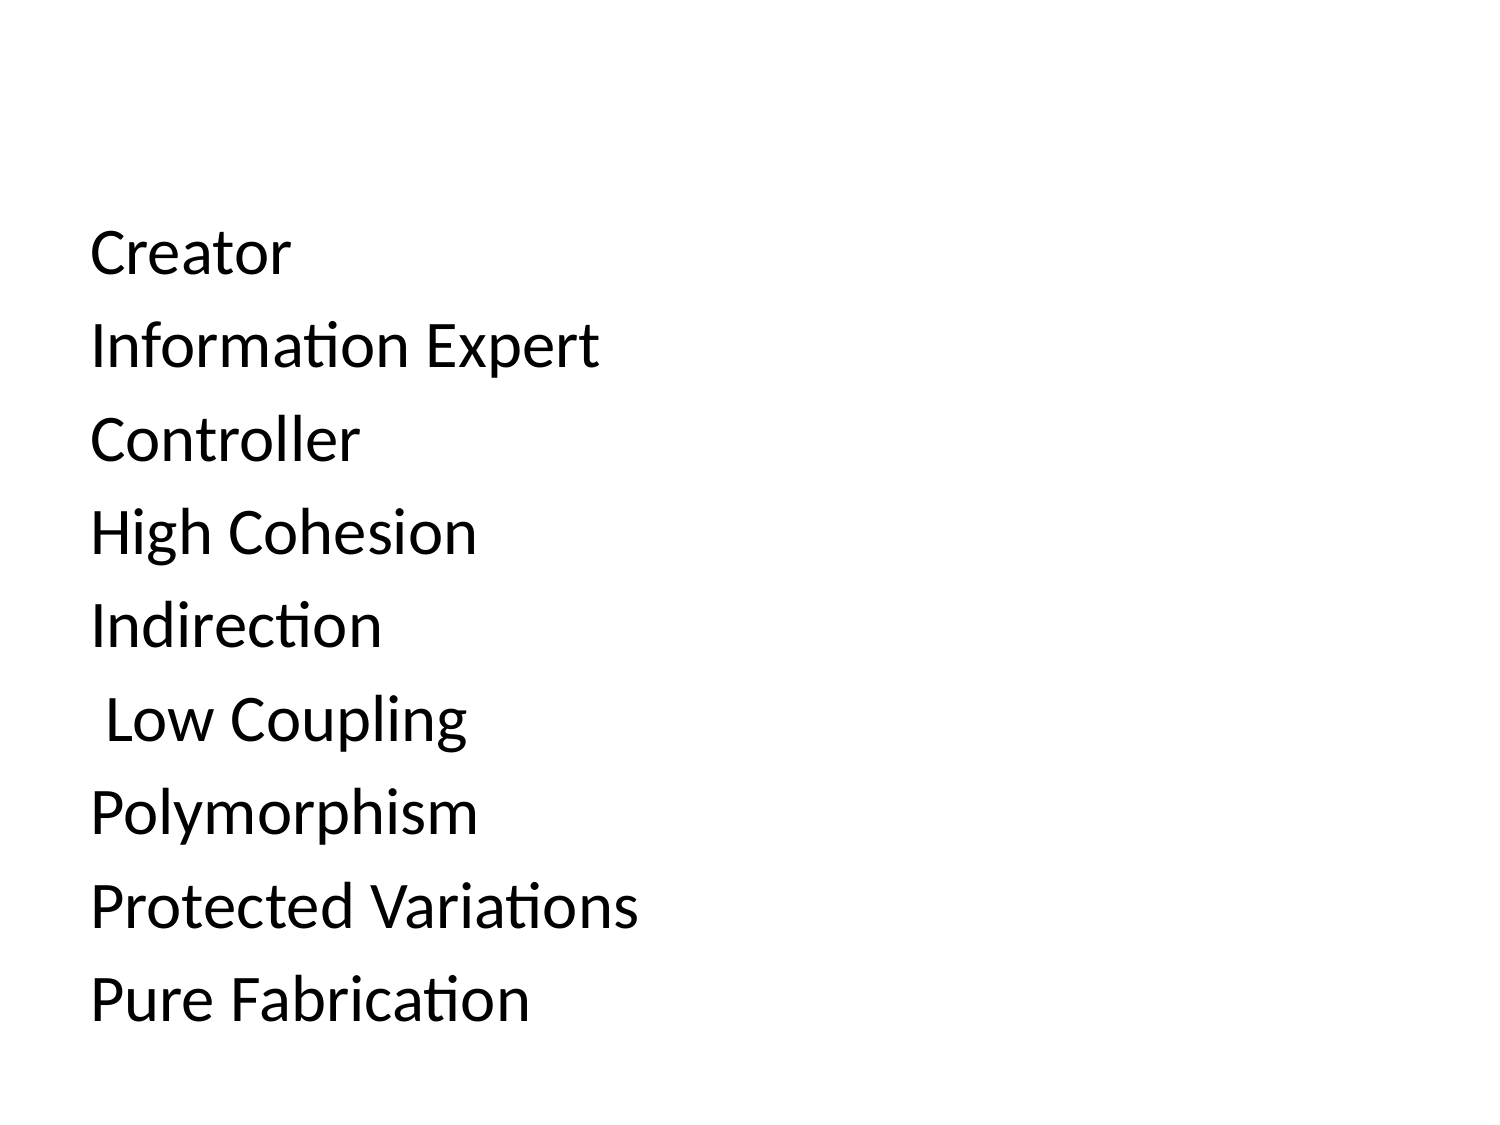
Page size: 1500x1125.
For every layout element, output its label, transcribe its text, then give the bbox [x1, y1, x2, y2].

list Creator Information Expert Controller High Cohesion Indirection Low Coupling Polymorphism Protected Variations Pure Fabrication [75, 200, 1425, 1063]
